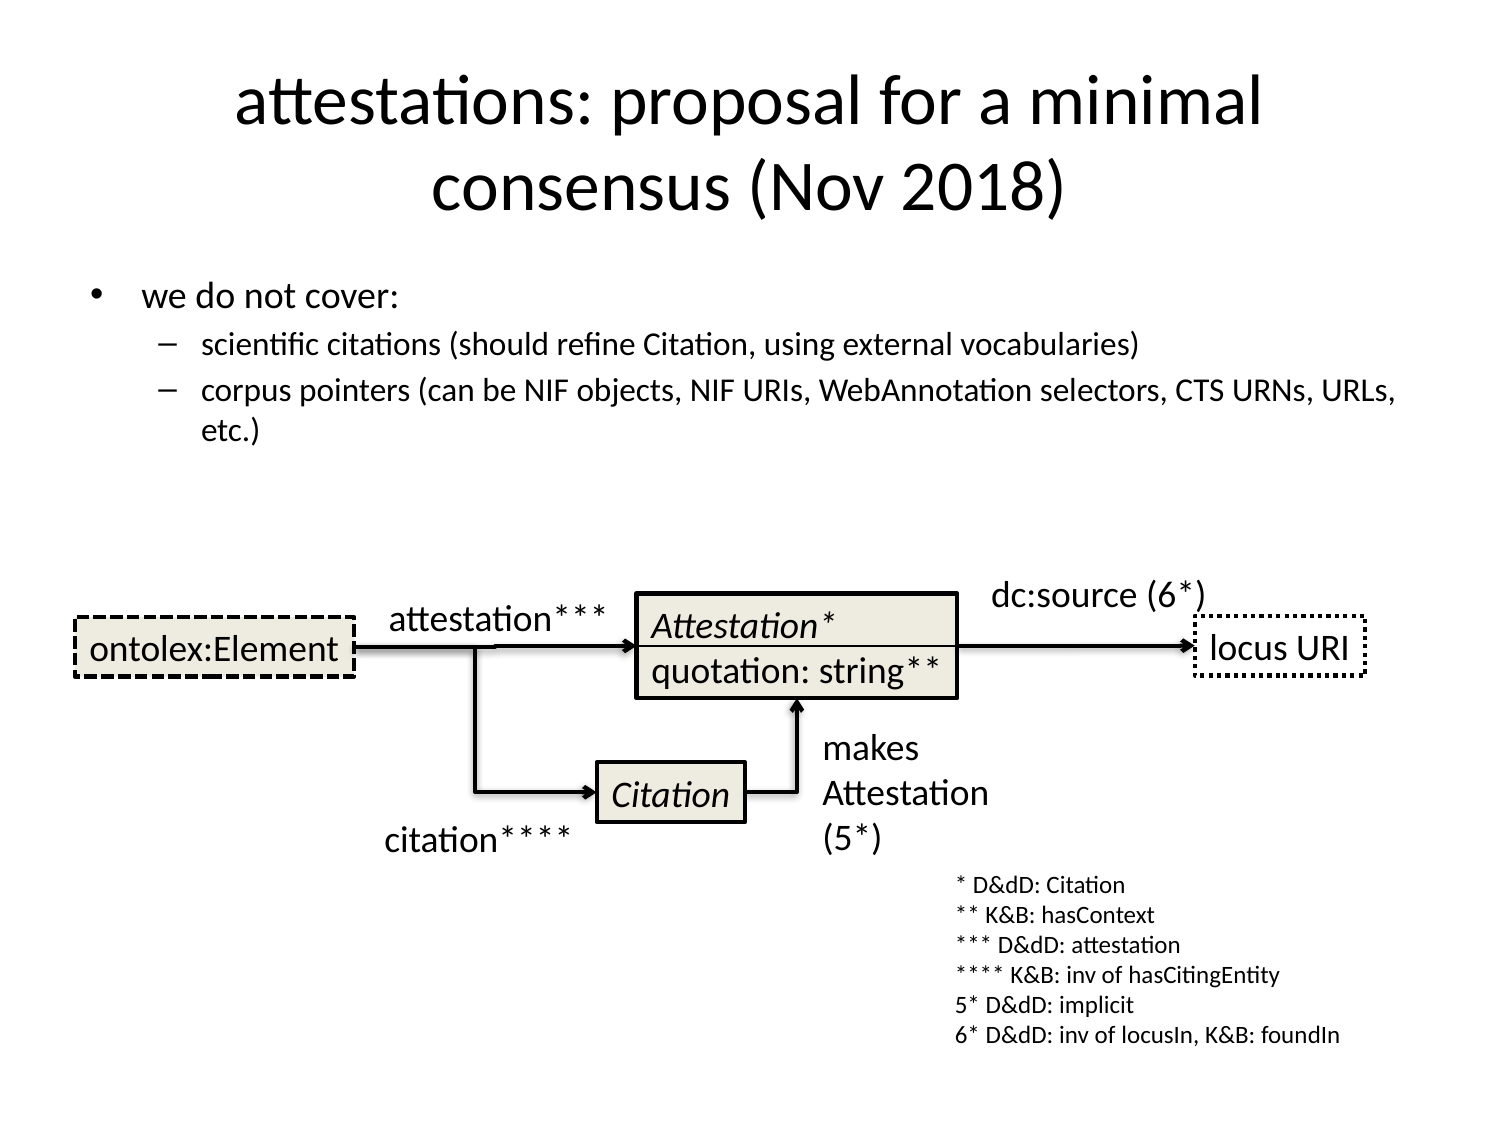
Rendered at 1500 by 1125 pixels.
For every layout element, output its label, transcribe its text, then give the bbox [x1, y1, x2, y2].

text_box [355, 646, 596, 793]
text_box makes Attestation (5*) [807, 715, 1005, 866]
text_box * D&dD: Citation ** K&B: hasContext *** D&dD: attestation **** K&B: inv of hasCitingEntity 5* D&dD: implicit 6* D&dD: inv of locusIn, K&B: foundIn [940, 861, 1357, 1057]
text_box attestation*** [373, 586, 624, 644]
list we do not cover: scientific citations (should refine Citation, using external vocabularies) corpus pointers (can be NIF objects, NIF URIs, WebAnnotation selectors, CTS URNs, URLs, etc.) [75, 262, 1425, 457]
title attestations: proposal for a minimal consensus (Nov 2018) [75, 45, 1425, 233]
text_box ontolex:Element [73, 615, 356, 679]
text_box Attestation* quotation: string** [634, 655, 959, 700]
text_box locus URI [1193, 614, 1367, 678]
text_box dc:source (6*) [976, 562, 1222, 623]
text_box Attestation* quotation: string** [634, 591, 959, 645]
text_box Citation [595, 760, 747, 824]
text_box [745, 699, 798, 793]
text_box citation**** [369, 808, 589, 868]
